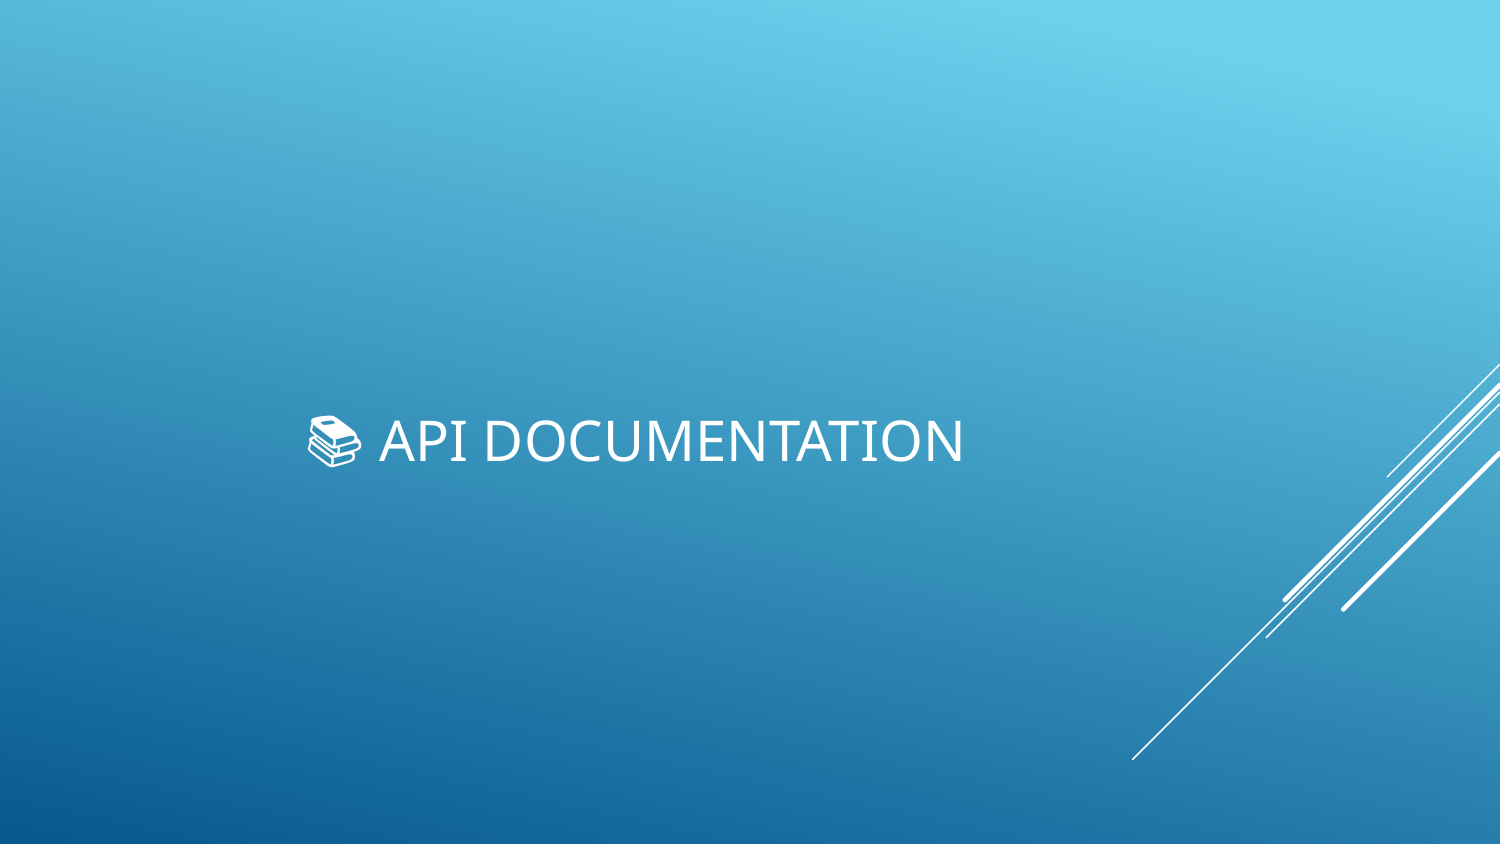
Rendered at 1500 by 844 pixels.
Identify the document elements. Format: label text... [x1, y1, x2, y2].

title 📚 API Documentation [290, 345, 1341, 532]
